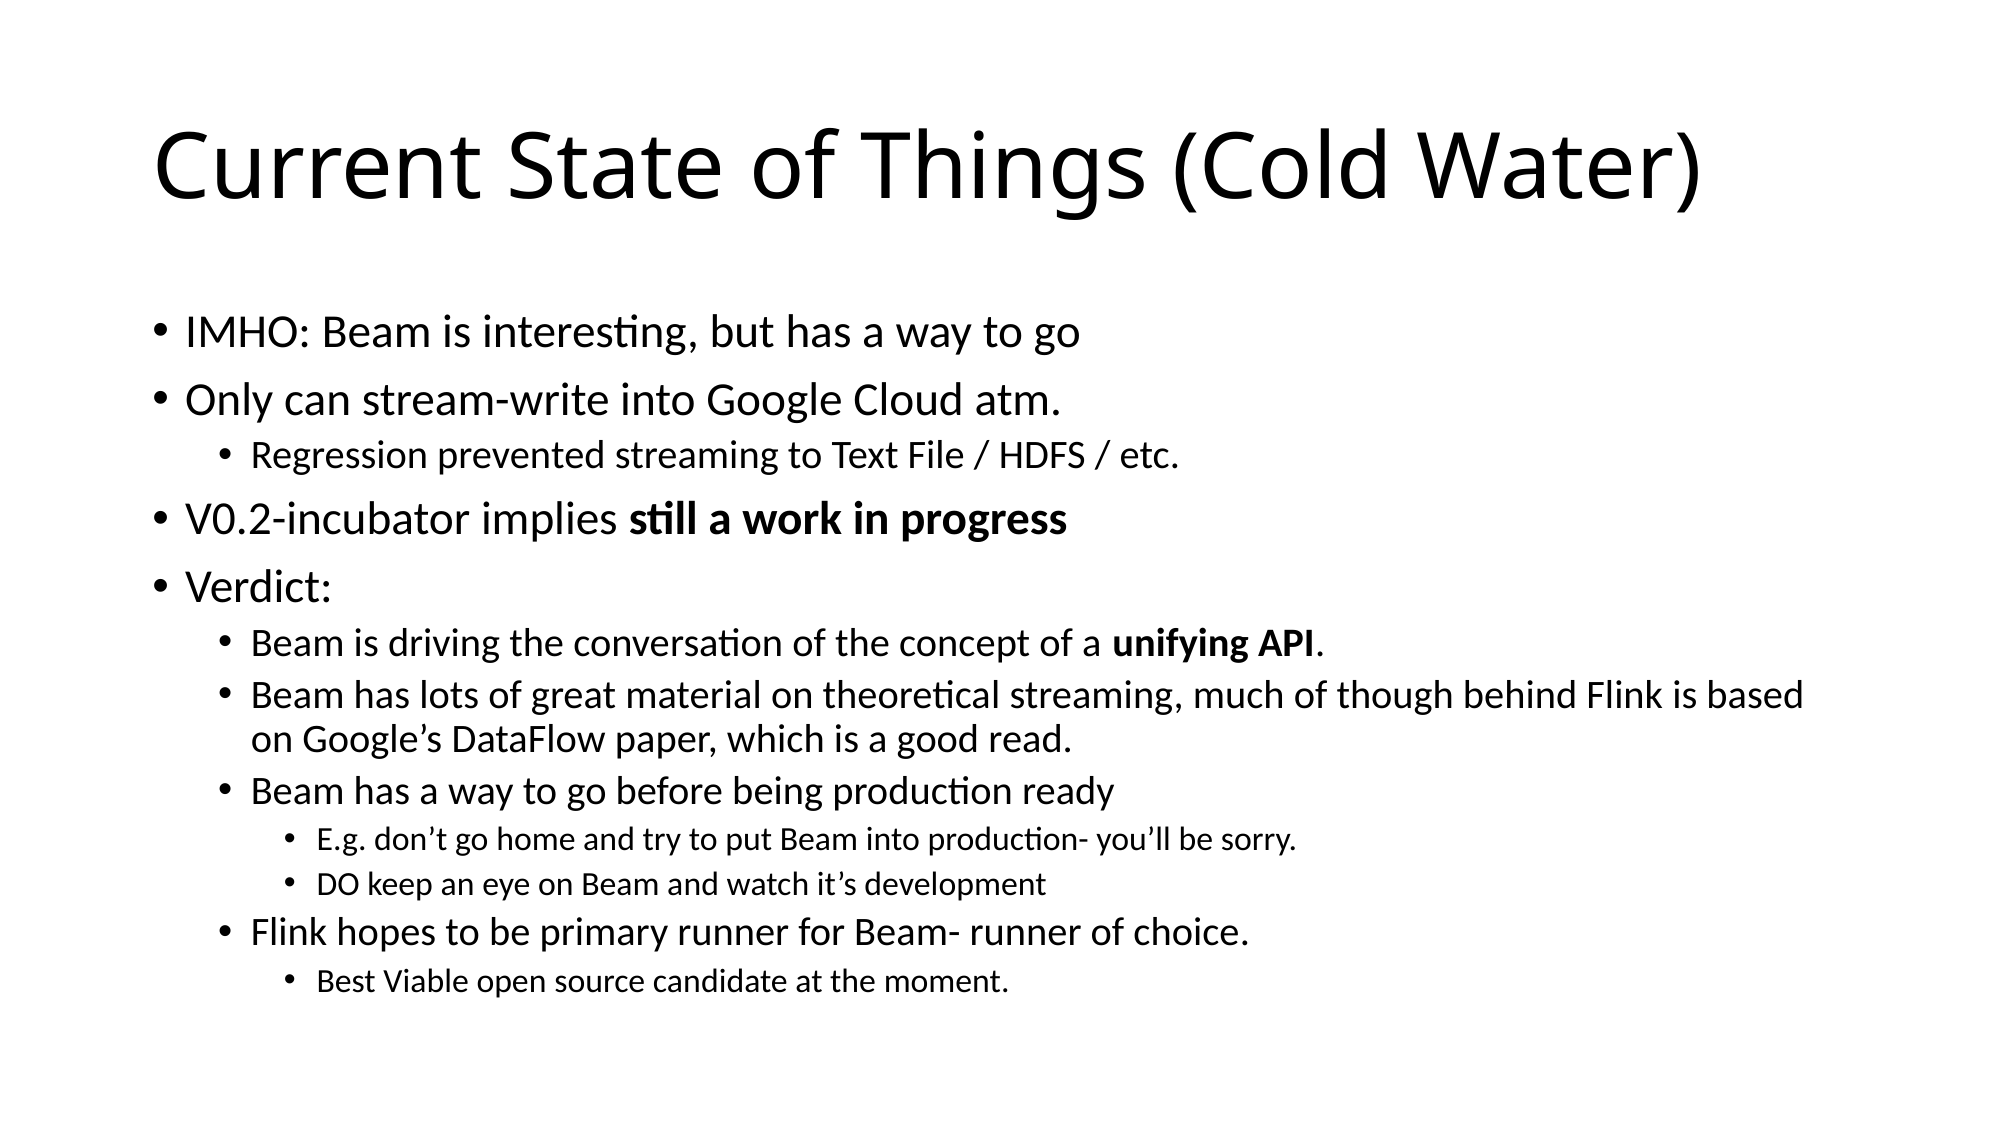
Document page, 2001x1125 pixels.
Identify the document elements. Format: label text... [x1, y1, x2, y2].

list IMHO: Beam is interesting, but has a way to go Only can stream-write into Google Cloud atm. Regression prevented streaming to Text File / HDFS / etc. V0.2-incubator implies still a work in progress Verdict: Beam is driving the conversation of the concept of a unifying API. Beam has lots of great material on theoretical streaming, much of though behind Flink is based on Google’s DataFlow paper, which is a good read. Beam has a way to go before being production ready E.g. don’t go home and try to put Beam into production- you’ll be sorry. DO keep an eye on Beam and watch it’s development Flink hopes to be primary runner for Beam- runner of choice. Best Viable open source candidate at the moment. [137, 299, 1863, 1014]
title Current State of Things (Cold Water) [137, 59, 1863, 278]
